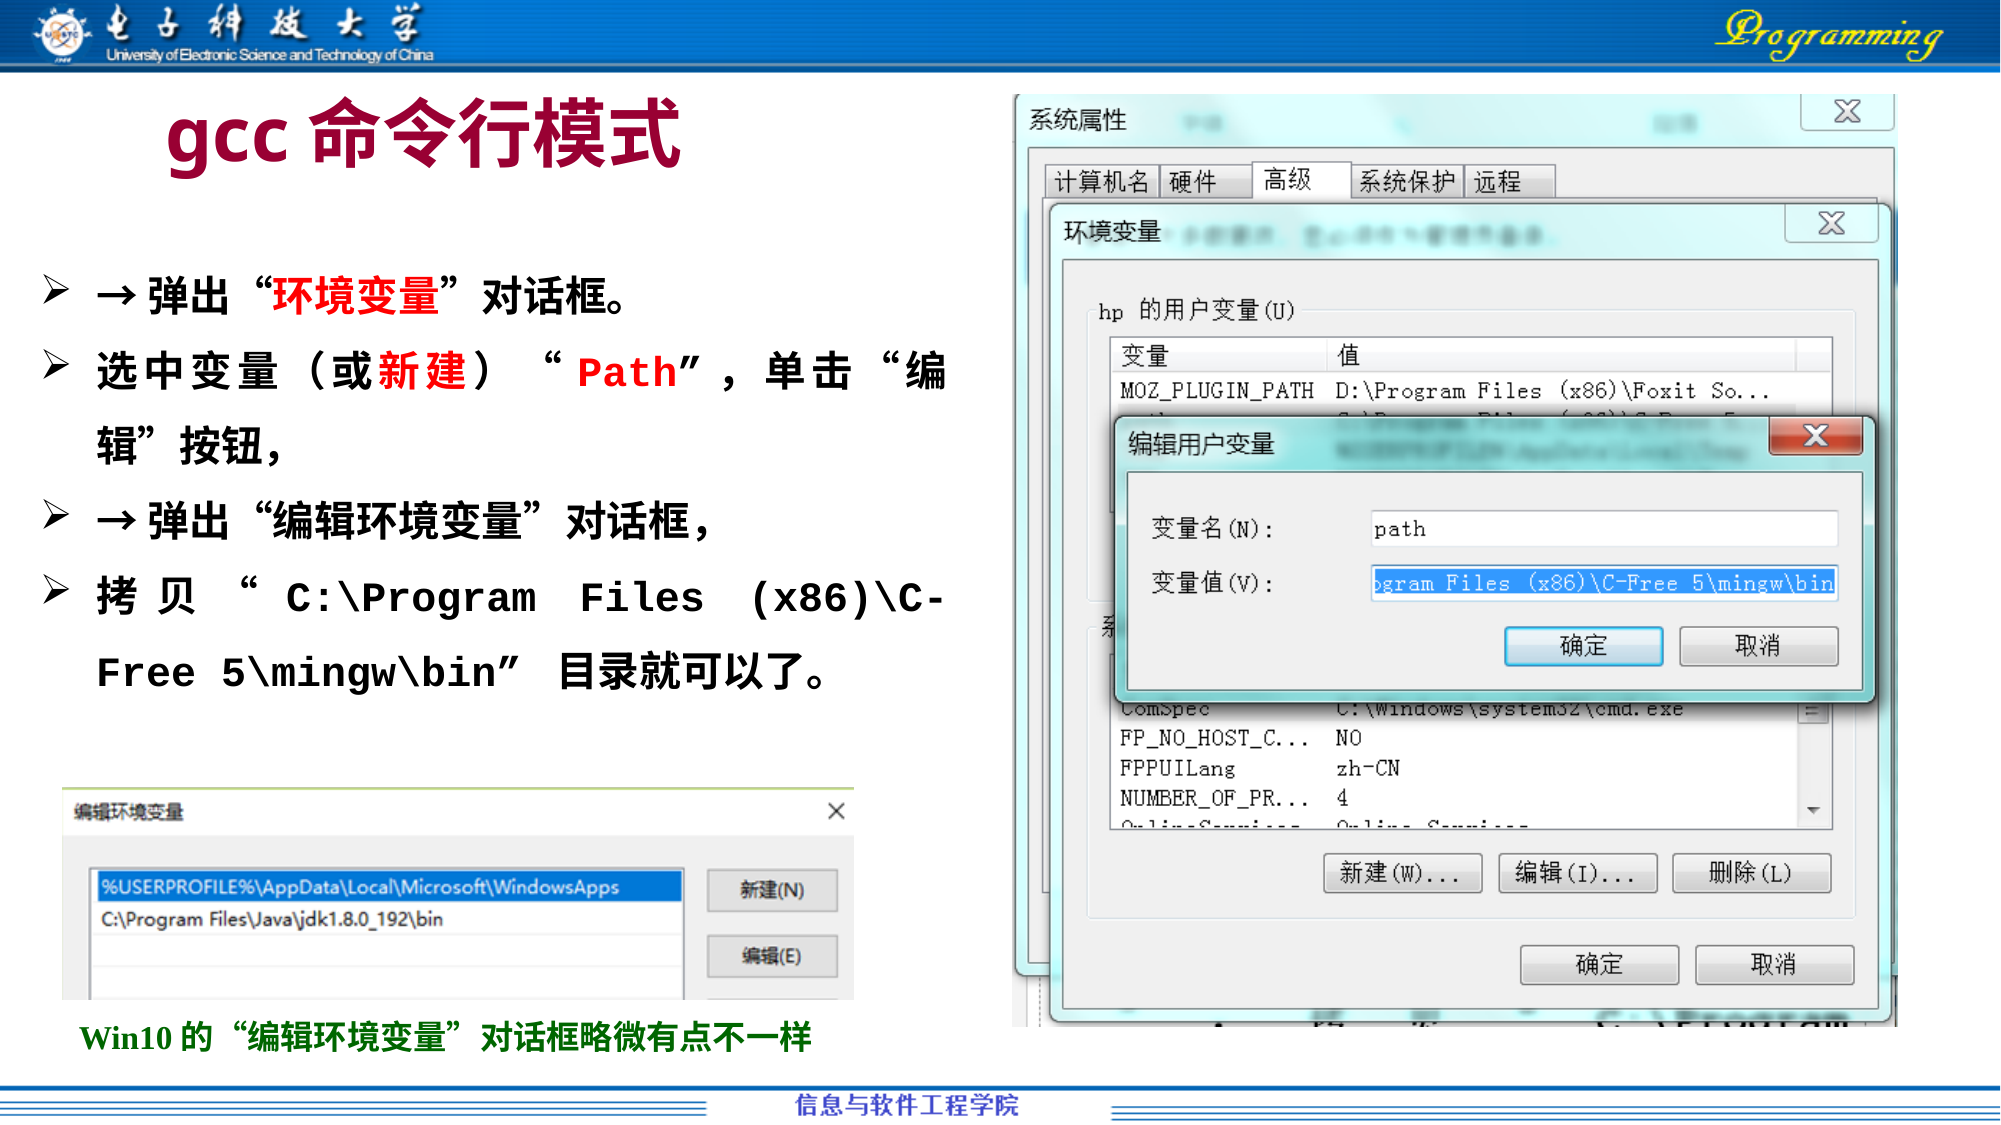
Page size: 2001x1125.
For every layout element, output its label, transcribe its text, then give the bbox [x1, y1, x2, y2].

text_box →弹出“环境变量”对话框。 选中变量（或新建）“Path”，单击“编辑”按钮， →弹出“编辑环境变量”对话框， 拷贝“C:\Program Files (x86)\C-Free 5\mingw\bin” 目录就可以了。 [24, 237, 963, 703]
picture [0, 0, 2001, 1125]
text_box gcc命令行模式 [150, 87, 1850, 175]
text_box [62, 787, 854, 1065]
